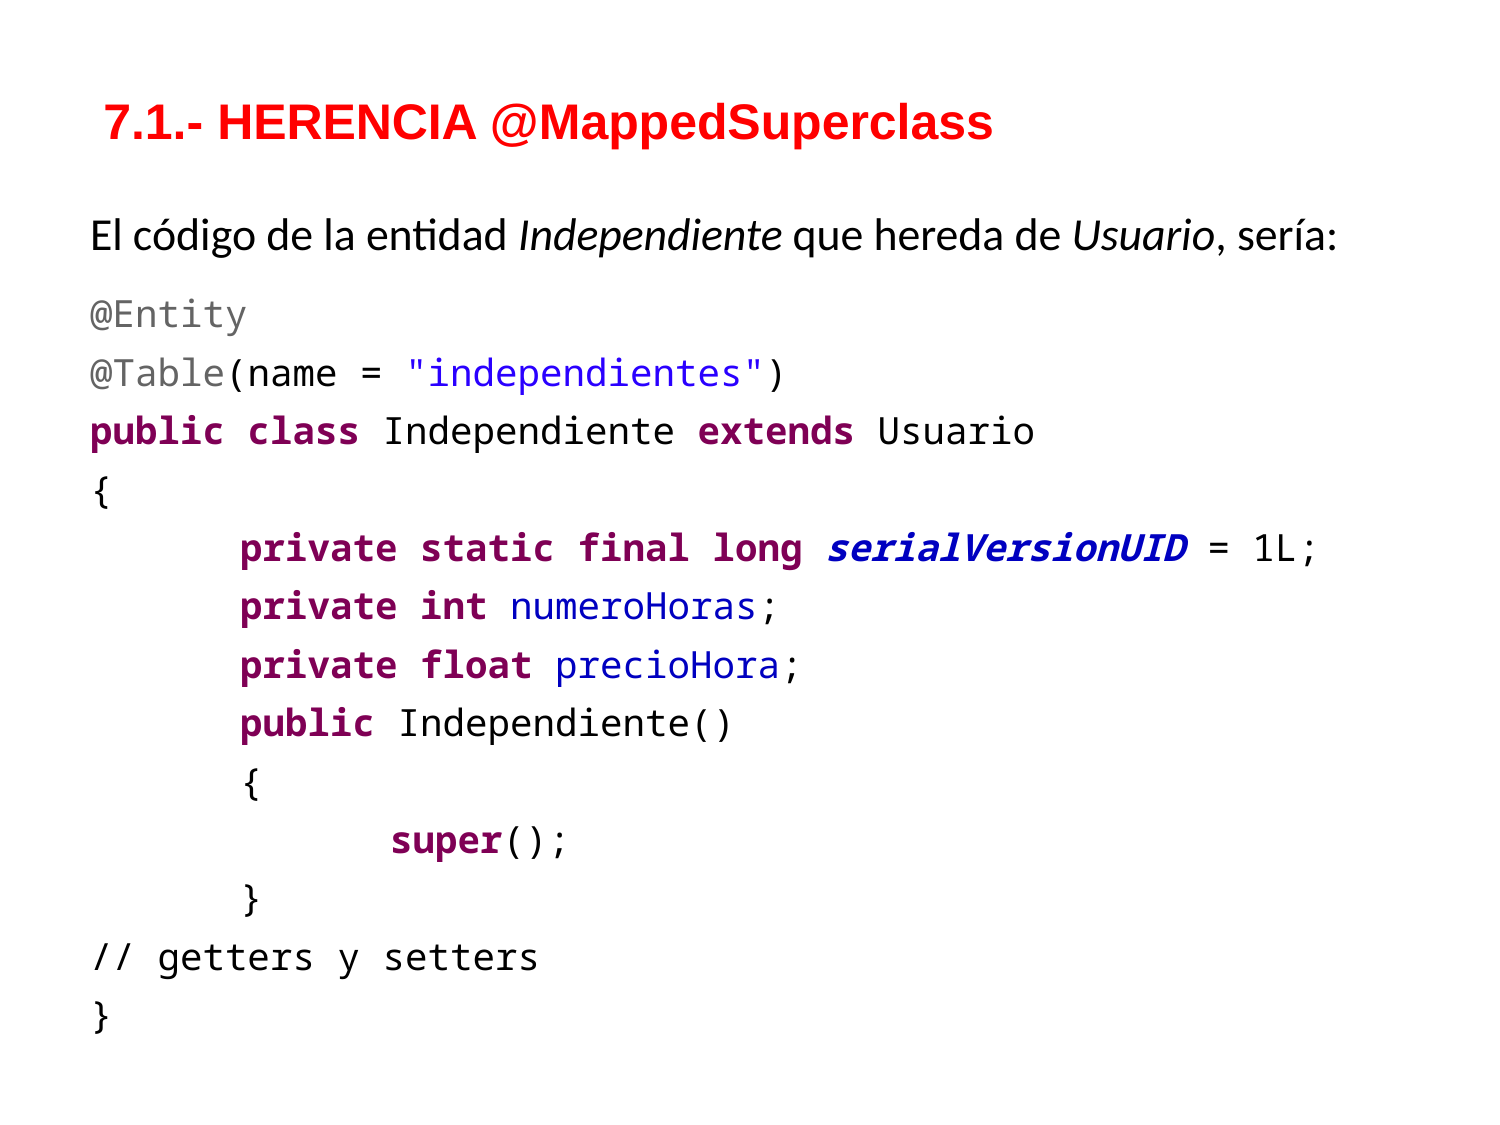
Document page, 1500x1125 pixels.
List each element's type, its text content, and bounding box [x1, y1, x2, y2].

text_box 7.1.- HERENCIA @MappedSuperclass [88, 82, 1425, 157]
text_box El código de la entidad Independiente que hereda de Usuario, sería: @Entity @Table(name = "independientes") public class Independiente extends Usuario { private static final long serialVersionUID = 1L; private int numeroHoras; private float precioHora; public Independiente() { super(); } // getters y setters } [74, 196, 1425, 1005]
